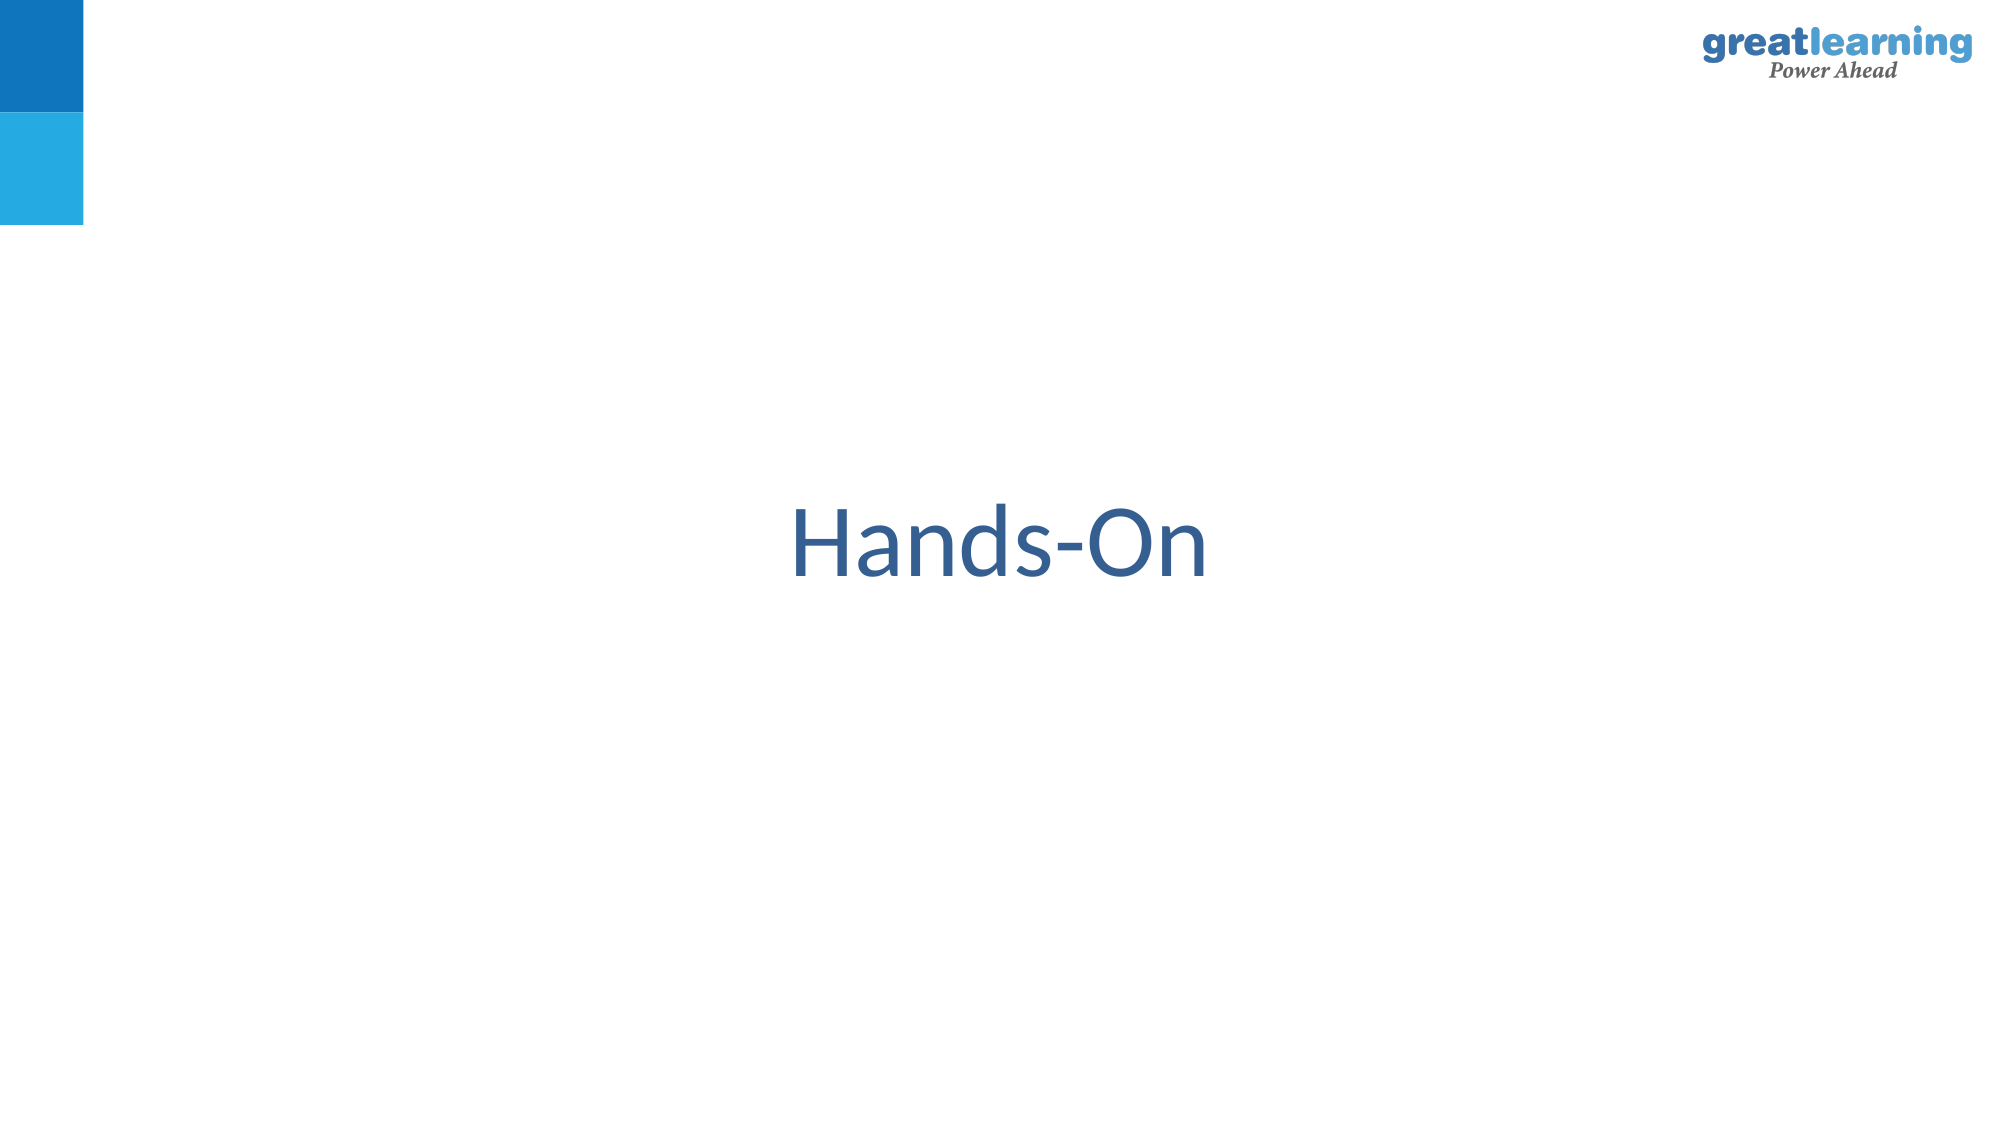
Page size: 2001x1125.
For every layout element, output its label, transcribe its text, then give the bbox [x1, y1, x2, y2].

picture [1699, 21, 1976, 83]
title Hands-On [68, 162, 1932, 612]
